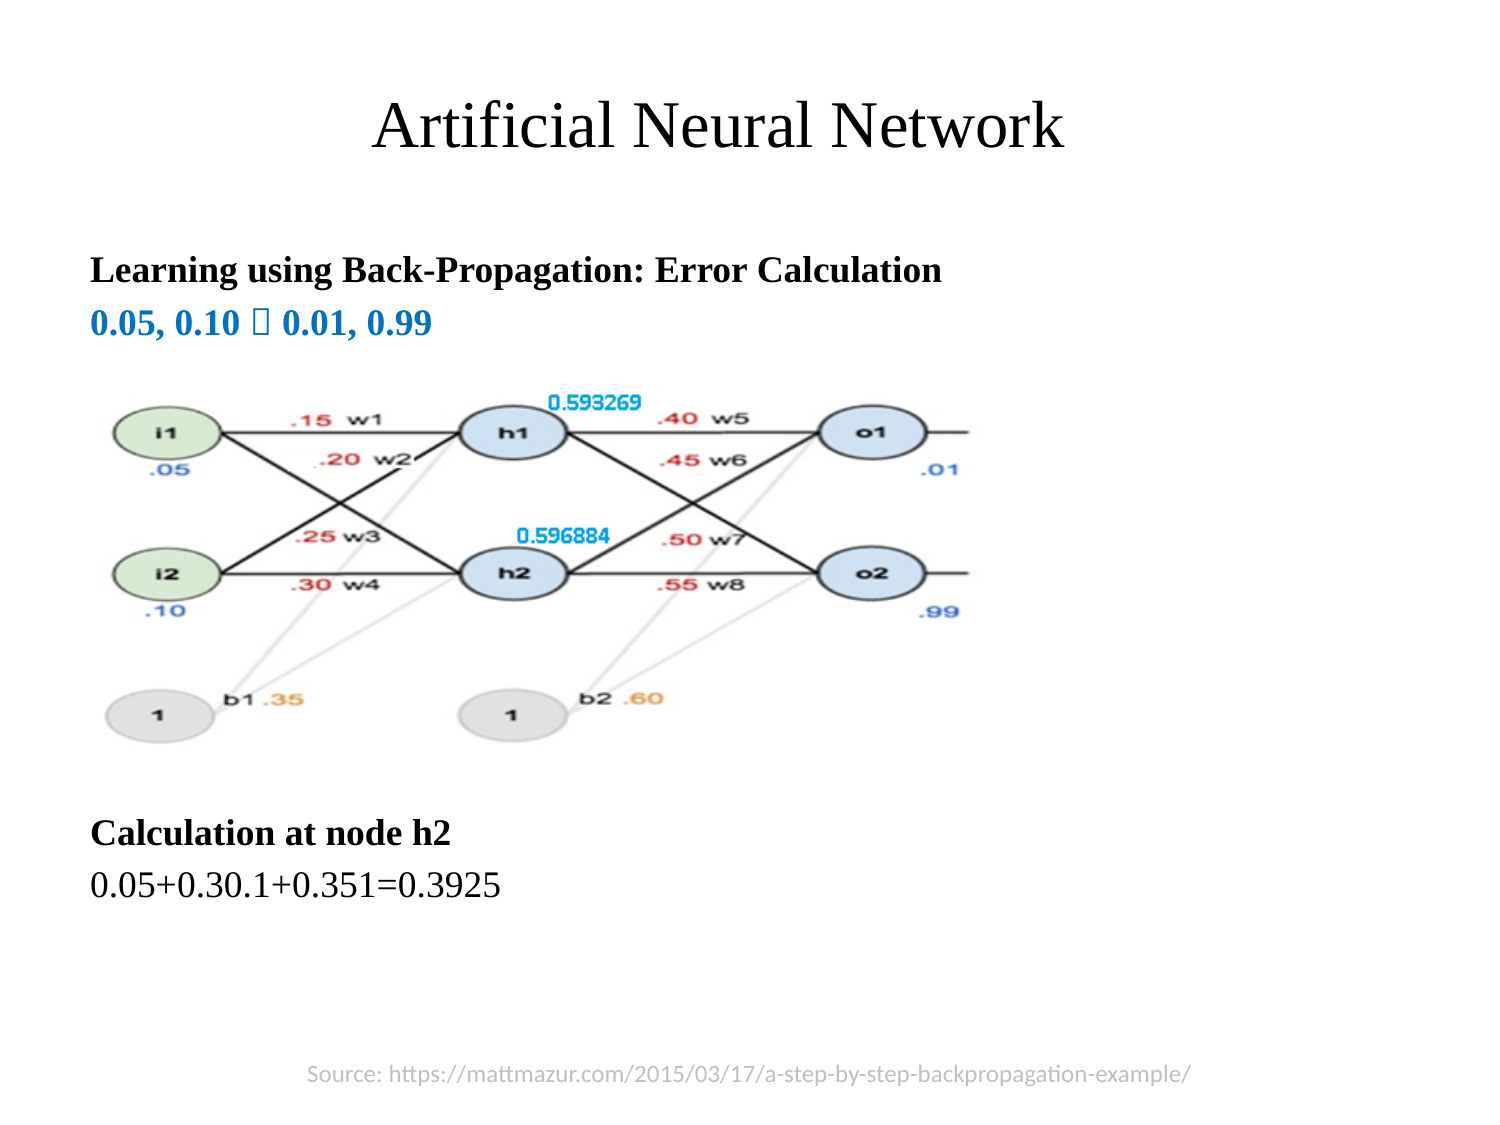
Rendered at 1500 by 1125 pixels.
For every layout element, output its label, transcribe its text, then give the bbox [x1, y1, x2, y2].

picture [49, 387, 1040, 767]
text_box Source: https://mattmazur.com/2015/03/17/a-step-by-step-backpropagation-example/ [292, 1050, 1208, 1095]
title Artificial Neural Network [174, 62, 1263, 179]
text_box Learning using Back-Propagation: Error Calculation 0.05, 0.10  0.01, 0.99 [74, 237, 1425, 388]
